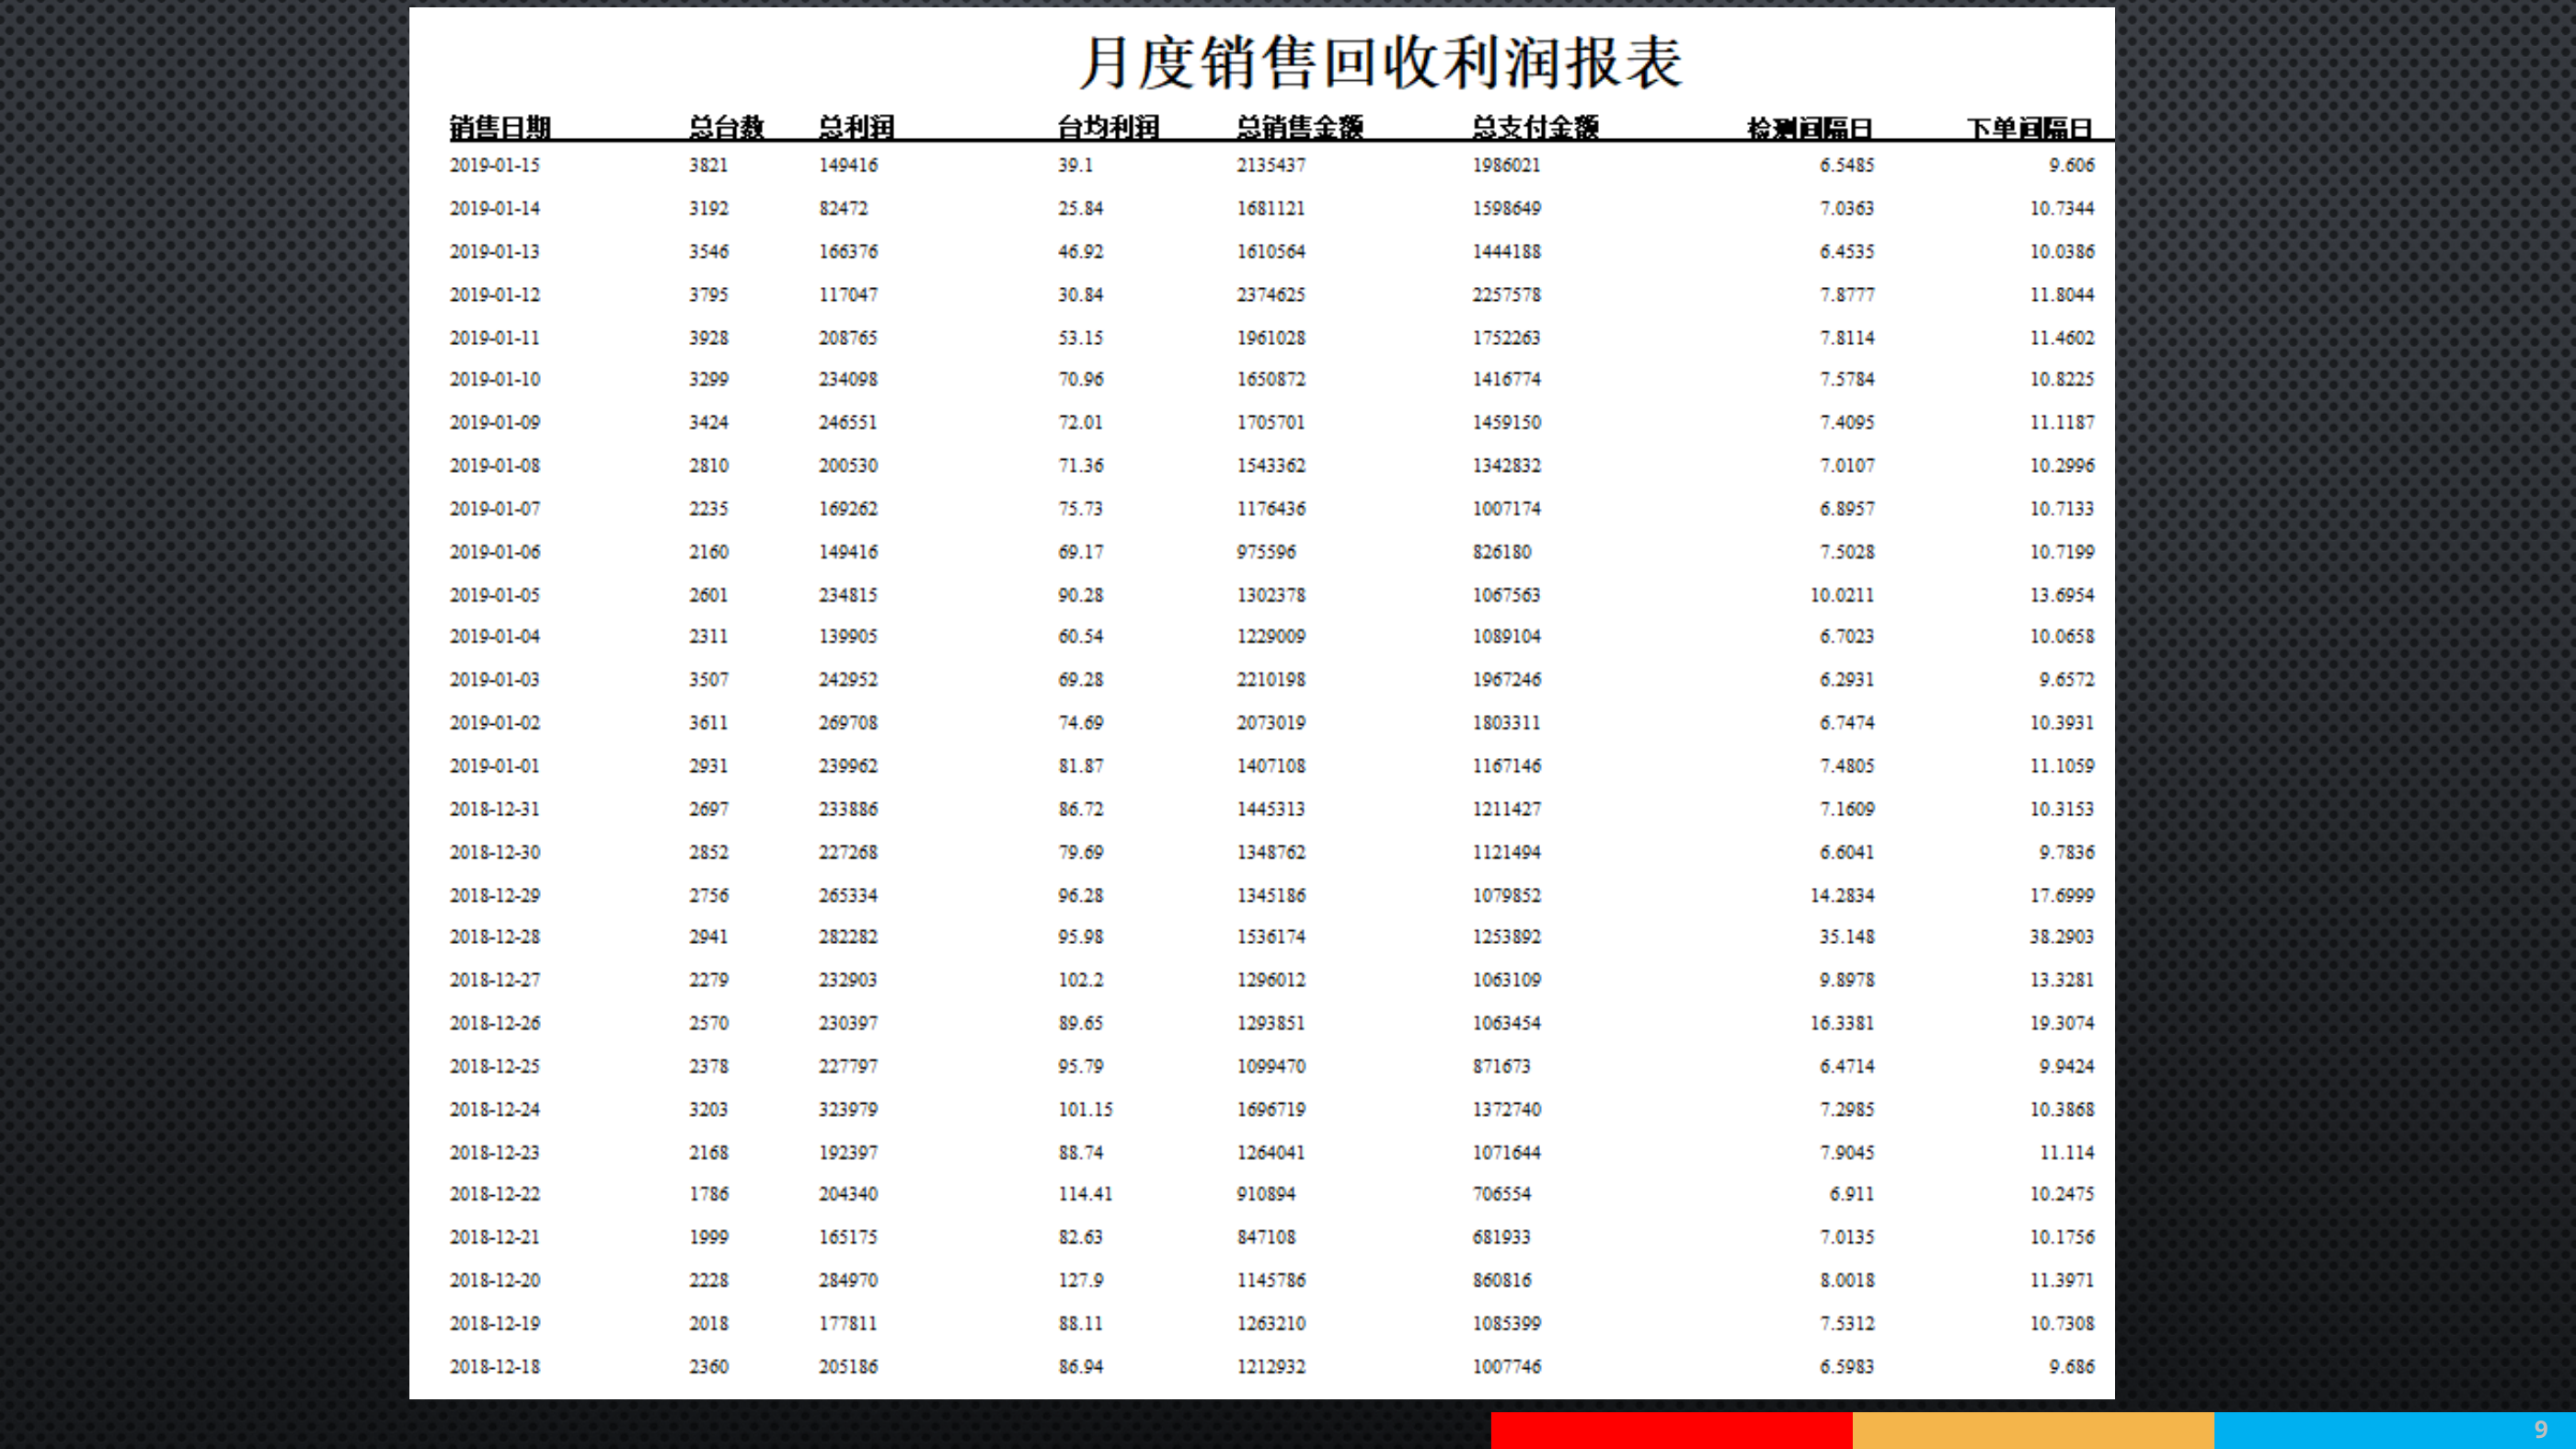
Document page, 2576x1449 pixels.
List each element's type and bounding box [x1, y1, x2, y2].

picture [409, 7, 2115, 1399]
